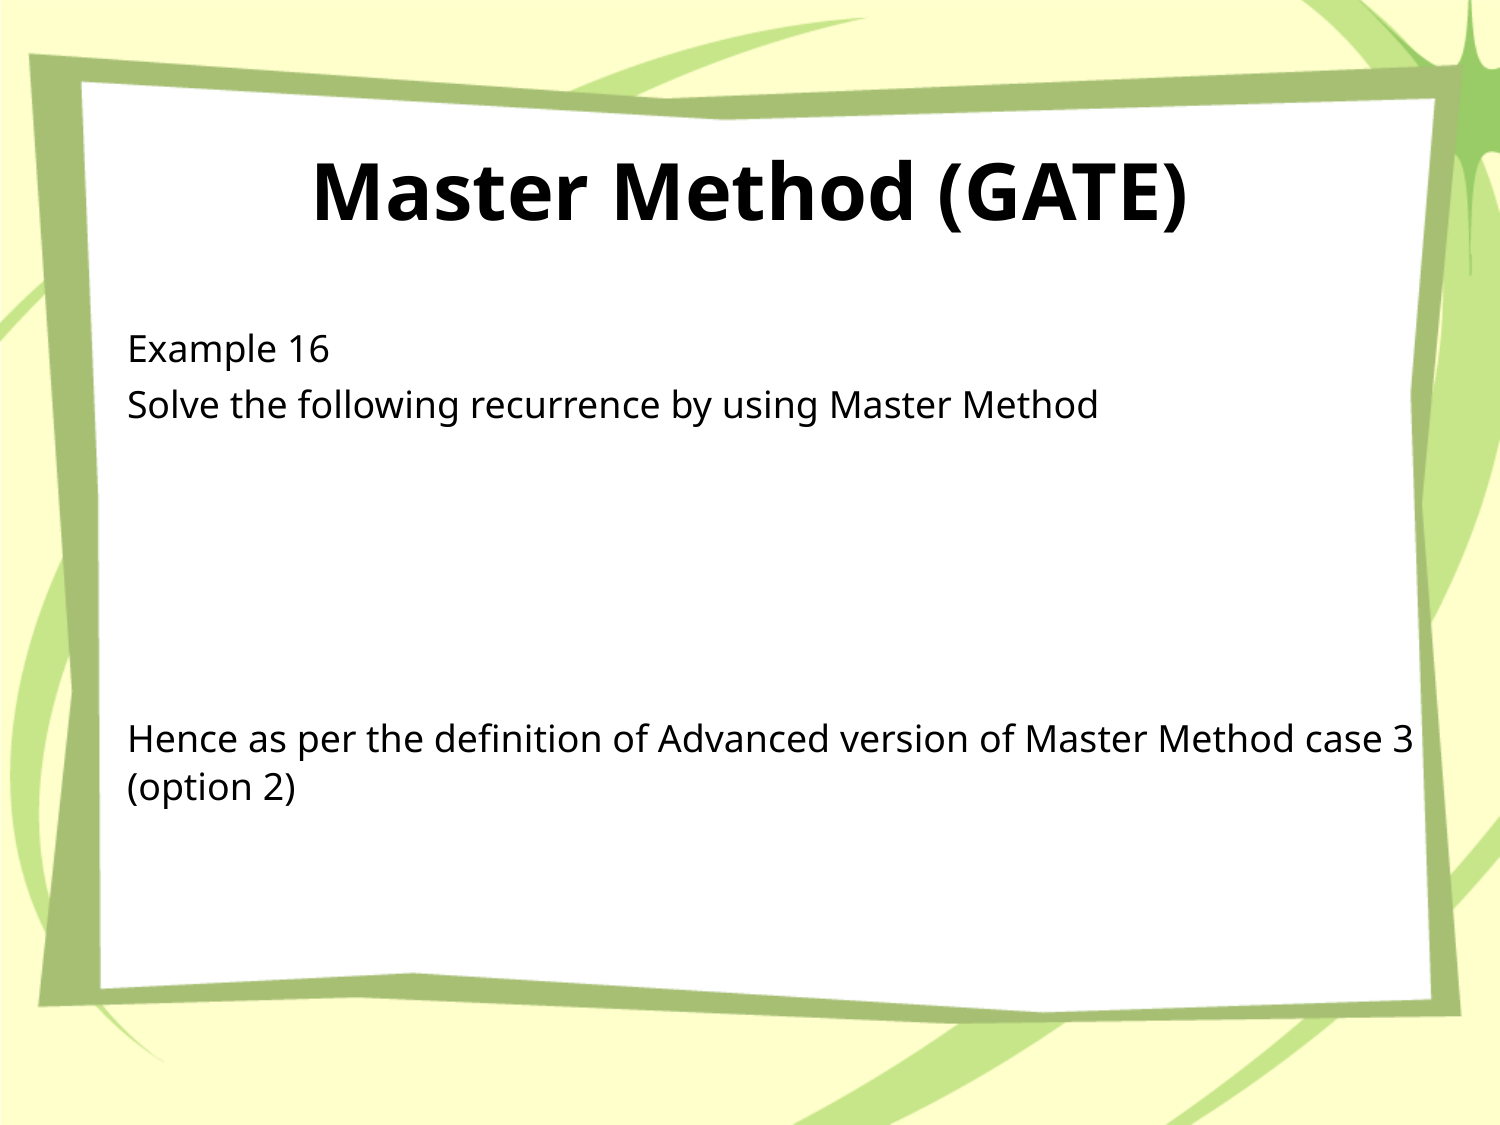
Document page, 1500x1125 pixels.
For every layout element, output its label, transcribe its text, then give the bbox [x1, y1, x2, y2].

title Master Method (GATE) [75, 95, 1425, 283]
picture [0, 0, 1500, 1125]
